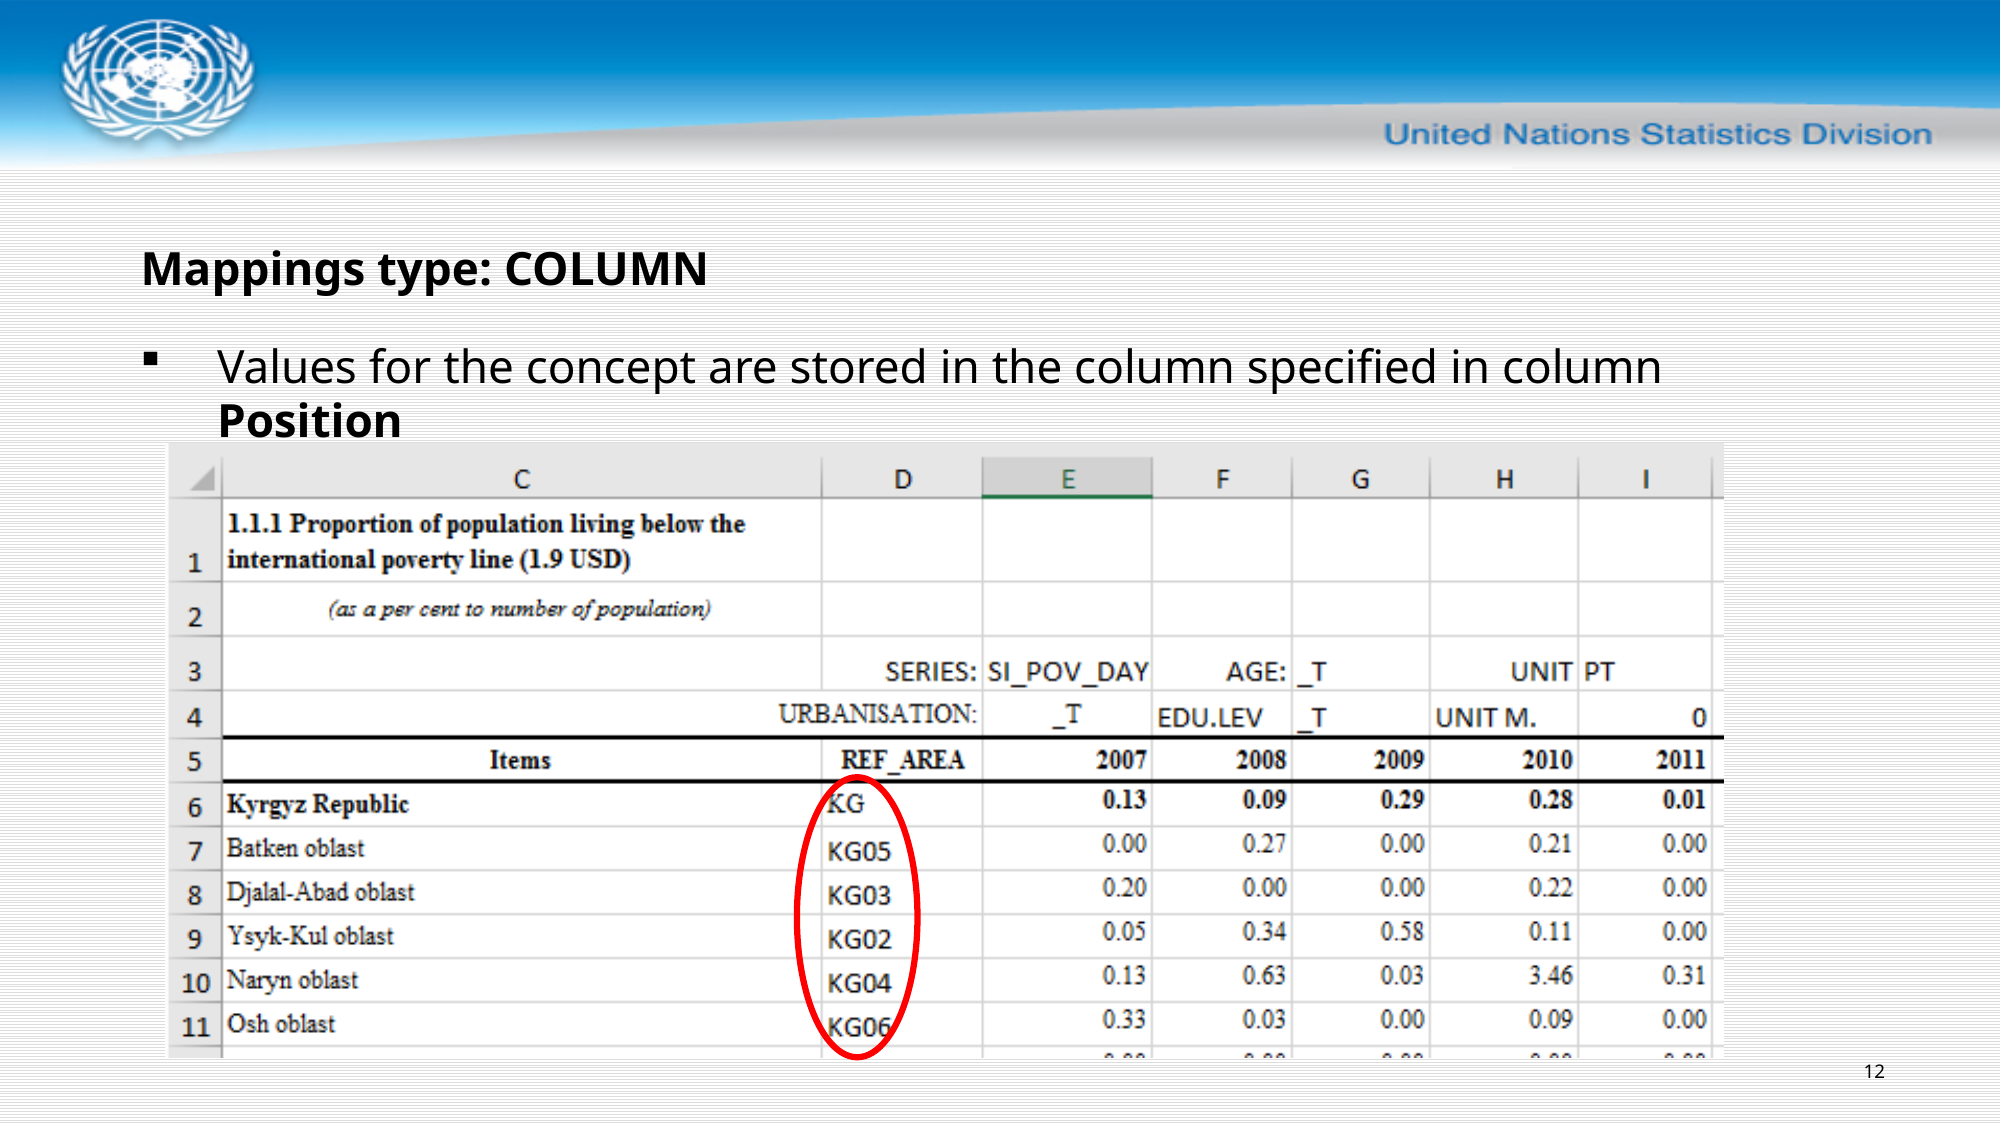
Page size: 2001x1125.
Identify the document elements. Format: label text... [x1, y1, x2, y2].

title Mappings type: COLUMN [125, 196, 1876, 303]
picture [0, 0, 2000, 169]
list Values for the concept are stored in the column specified in column Position [124, 329, 1876, 1055]
slide_number 12 [1433, 1042, 1900, 1103]
picture [165, 442, 1725, 1058]
